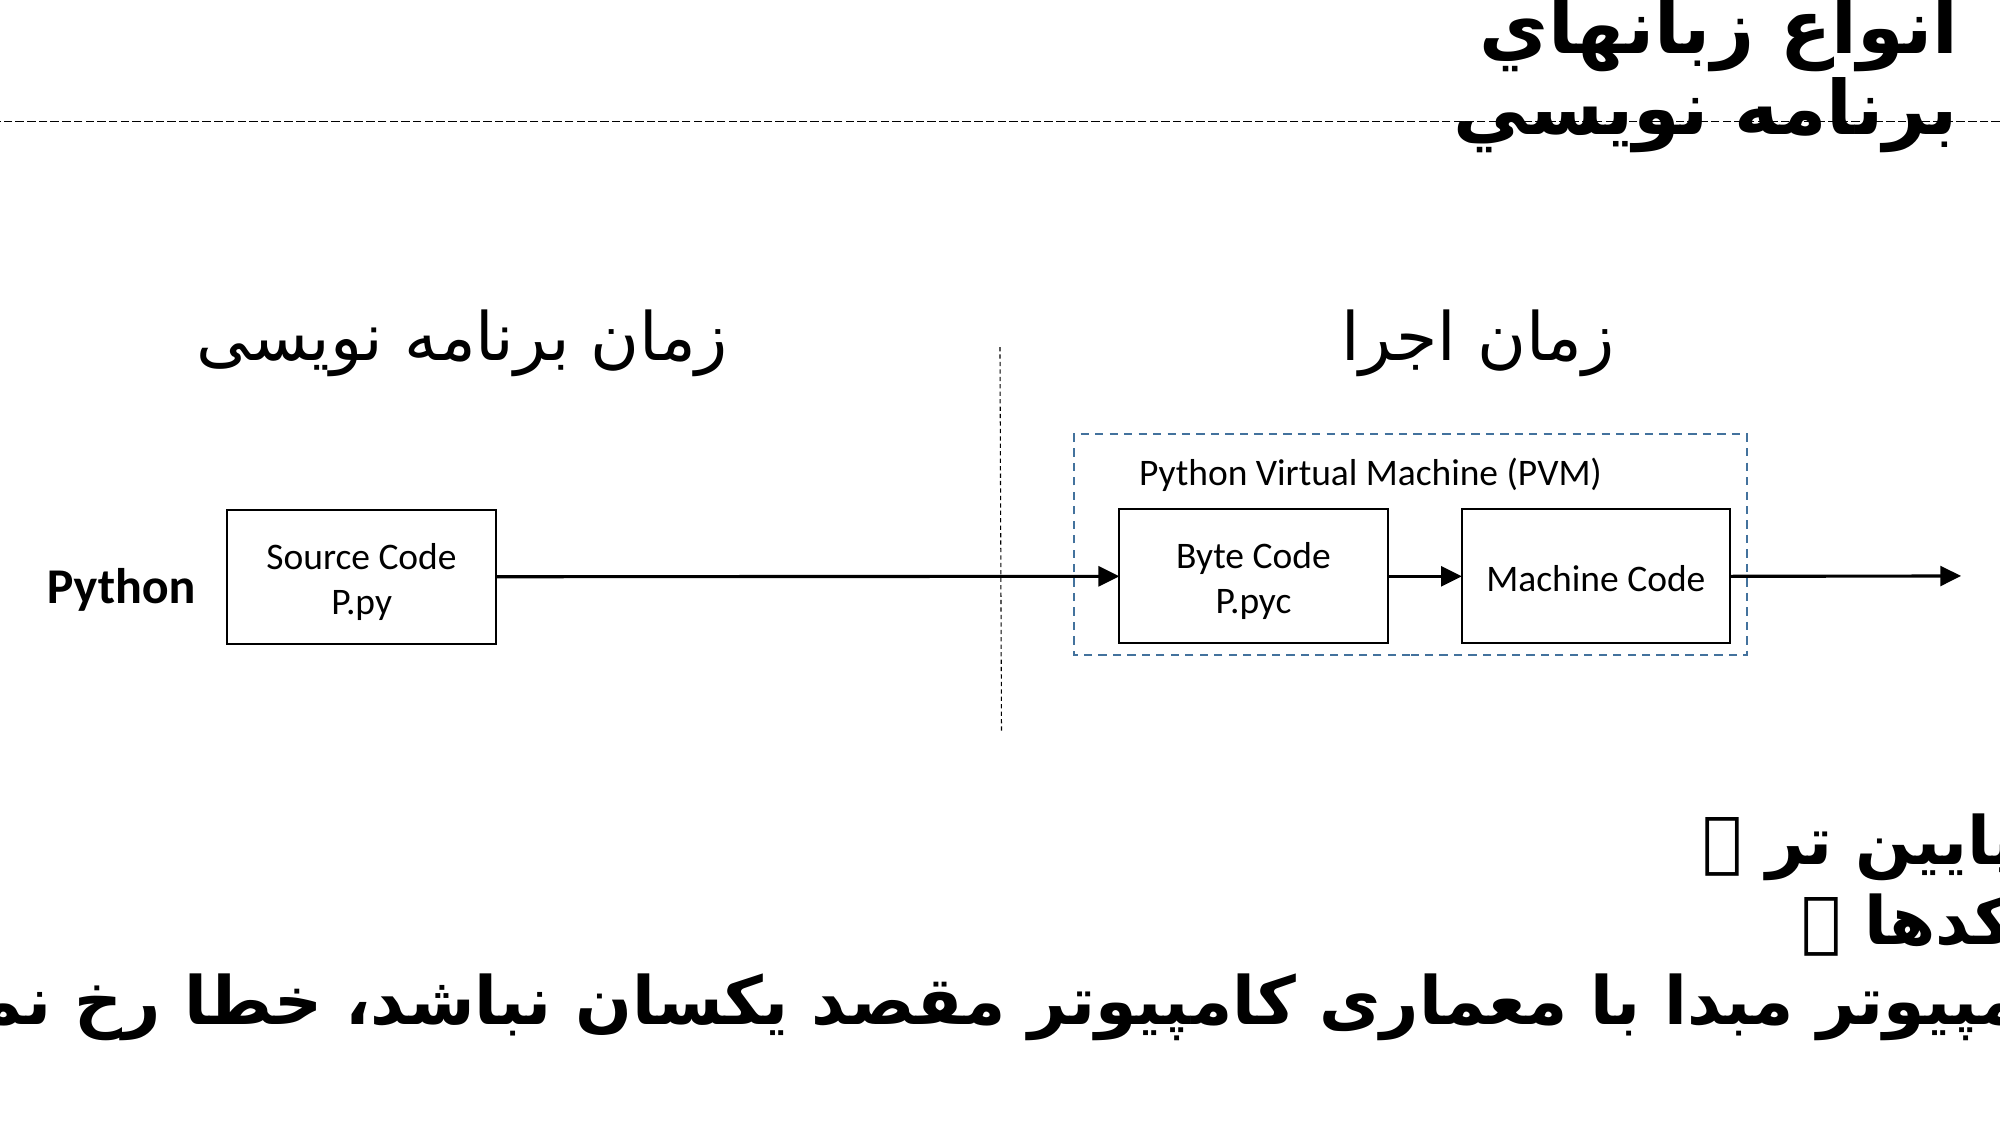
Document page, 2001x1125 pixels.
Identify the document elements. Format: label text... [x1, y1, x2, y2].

title انواع زبانهاي برنامه نويسي [1368, 17, 1974, 121]
text_box زمان برنامه نویسی [181, 286, 743, 382]
text_box زمان اجرا [1326, 286, 1630, 382]
text_box Source Code P.py [226, 509, 497, 645]
text_box Python [32, 546, 211, 622]
text_box Python Virtual Machine (PVM) [1124, 440, 1618, 500]
text_box [1073, 433, 1748, 656]
text_box زبان مفسری سرعت اجرای پایین تر  قابلیت انتقال کدها  اگر معماری کامپیوتر مبدا با معماری کامپیوتر مقصد یکسان نباشد، خطا رخ نمی دهد  [0, 710, 2000, 1046]
